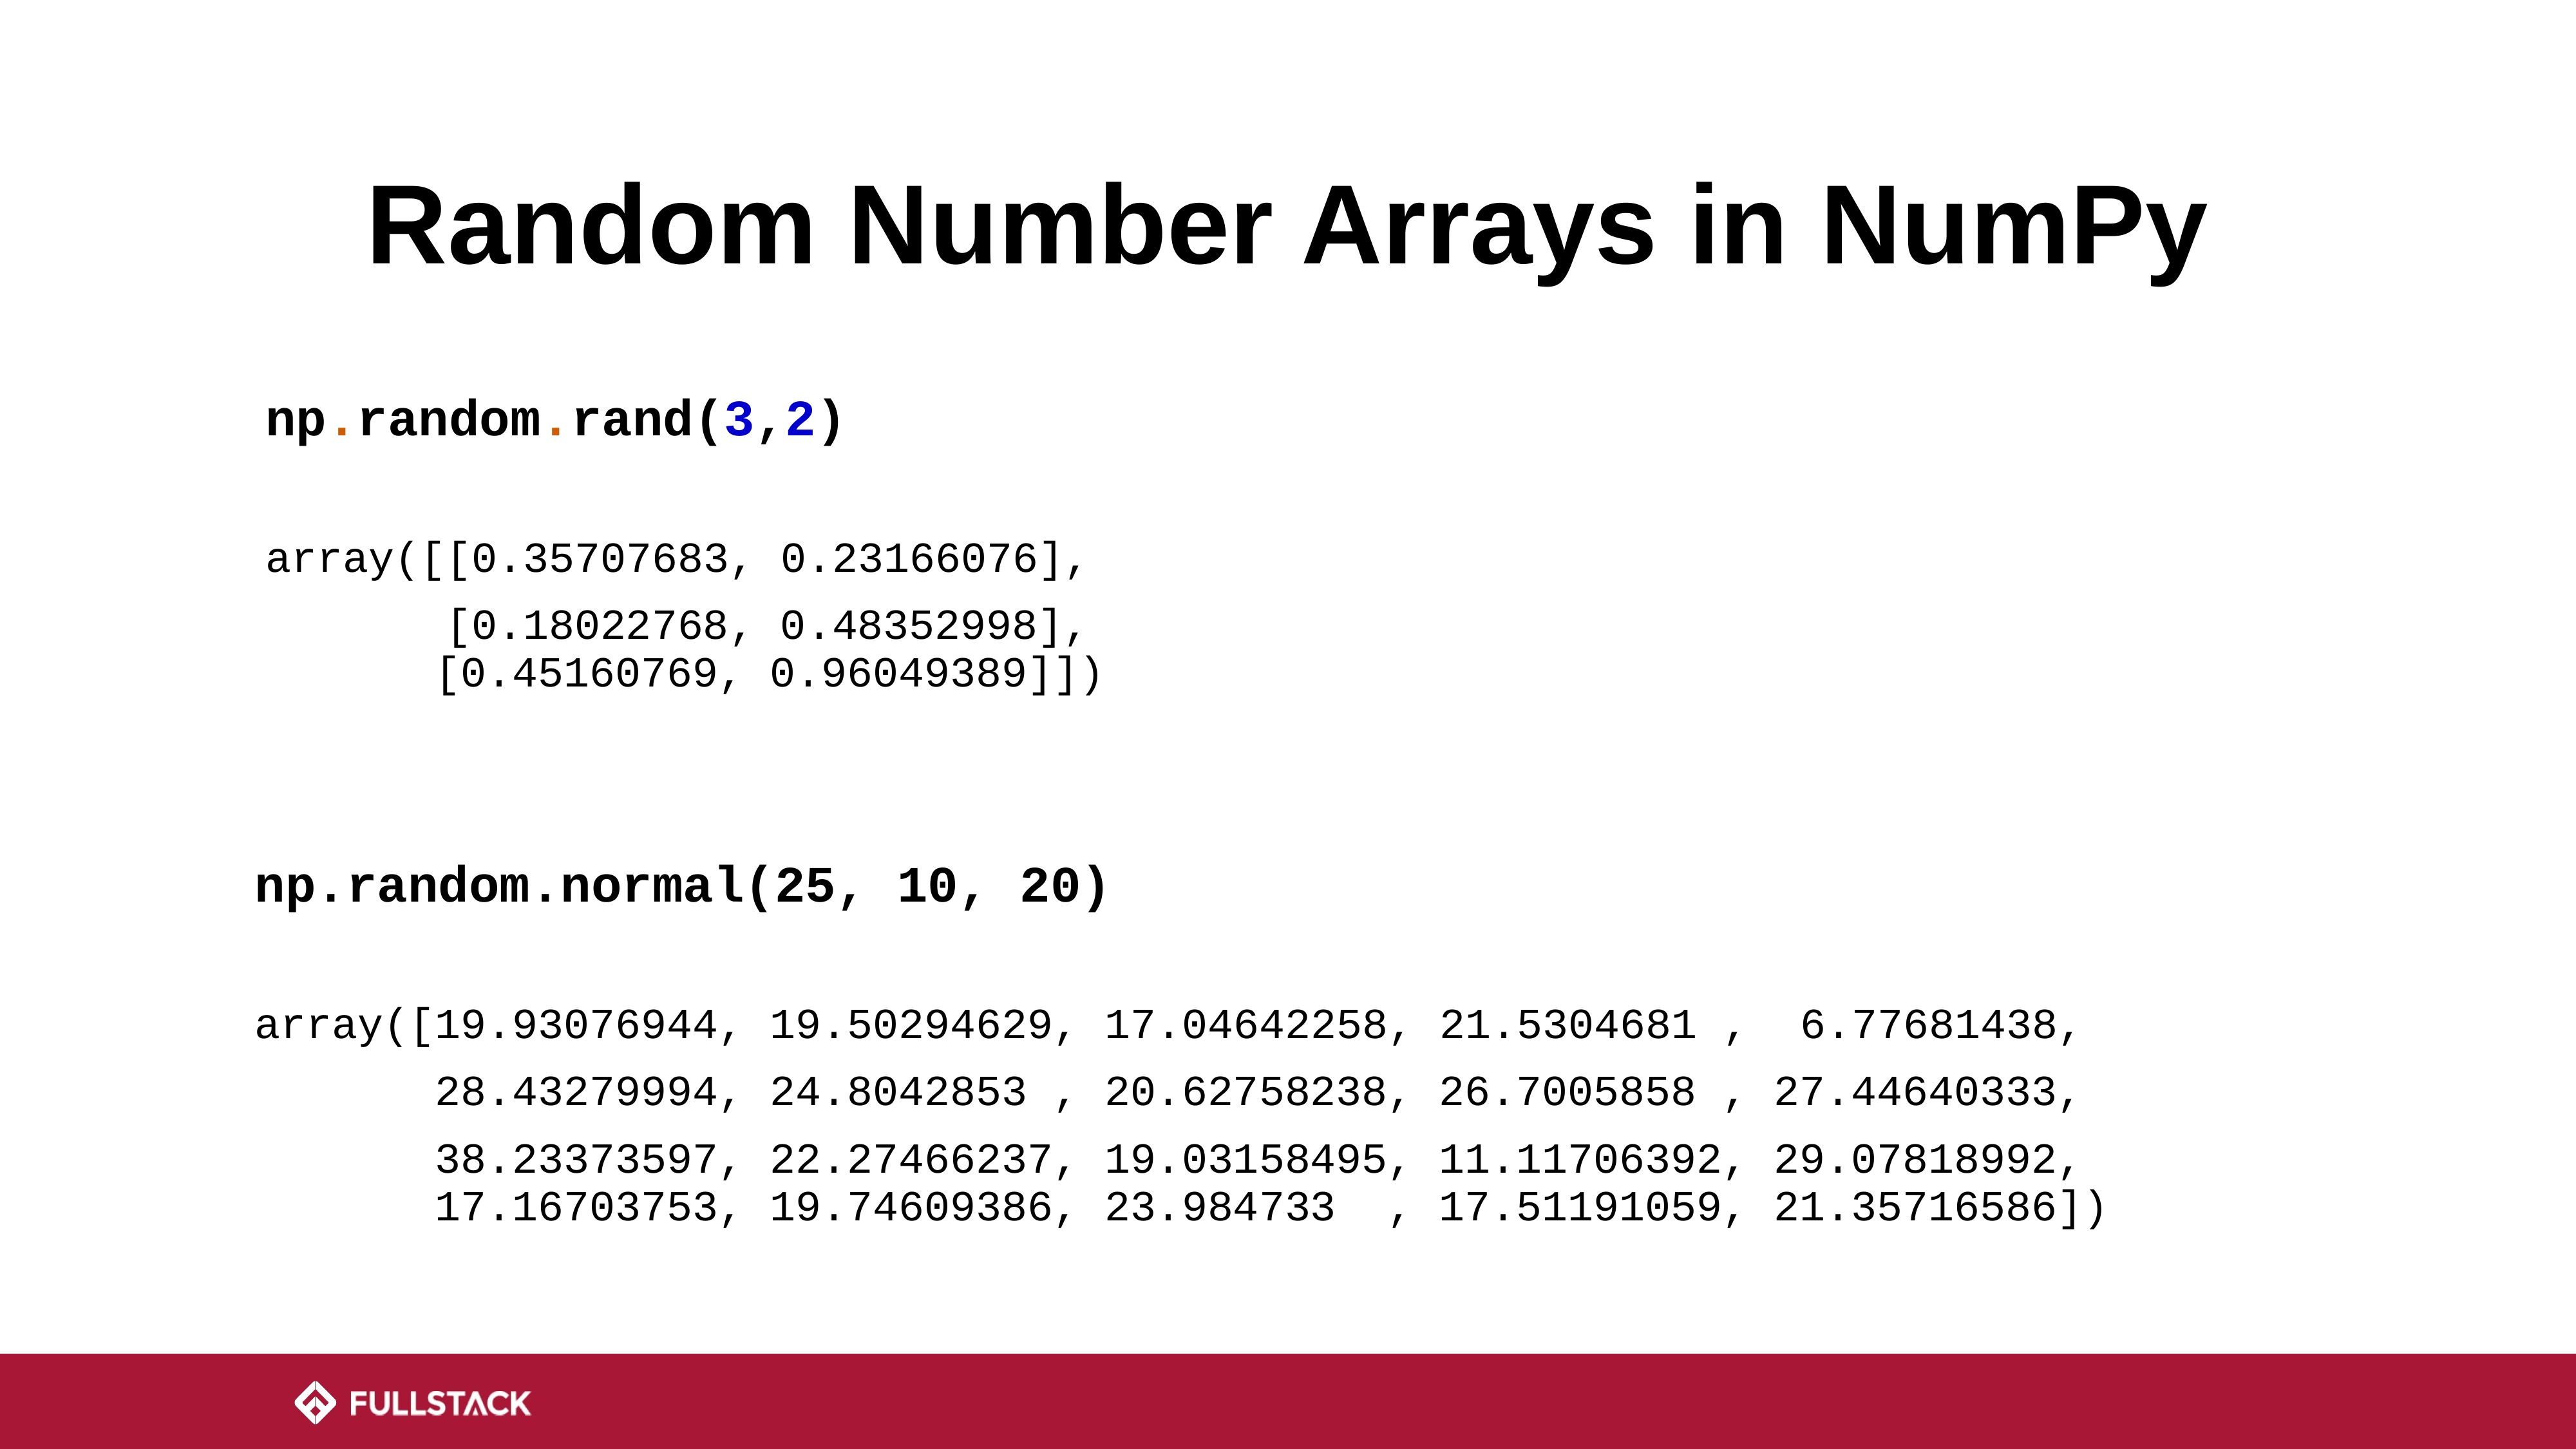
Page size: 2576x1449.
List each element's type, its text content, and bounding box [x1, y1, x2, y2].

picture [0, 1354, 2576, 1449]
title Random Number Arrays in NumPy [278, 130, 2298, 307]
list np.random.rand(3,2) array([[0.35707683, 0.23166076], [0.18022768, 0.48352998], [0.45160769, 0.96049389]]) np.random.normal(25, 10, 20) array([19.93076944, 19.50294629, 17.04642258, 21.5304681 , 6.77681438, 28.43279994, 24.8042853 , 20.62758238, 26.7005858 , 27.44640333, 38.23373597, 22.27466237, 19.03158495, 11.11706392, 29.07818992, 17.16703753, 19.74609386, 23.984733 , 17.51191059, 21.35716586]) [245, 355, 2227, 1250]
